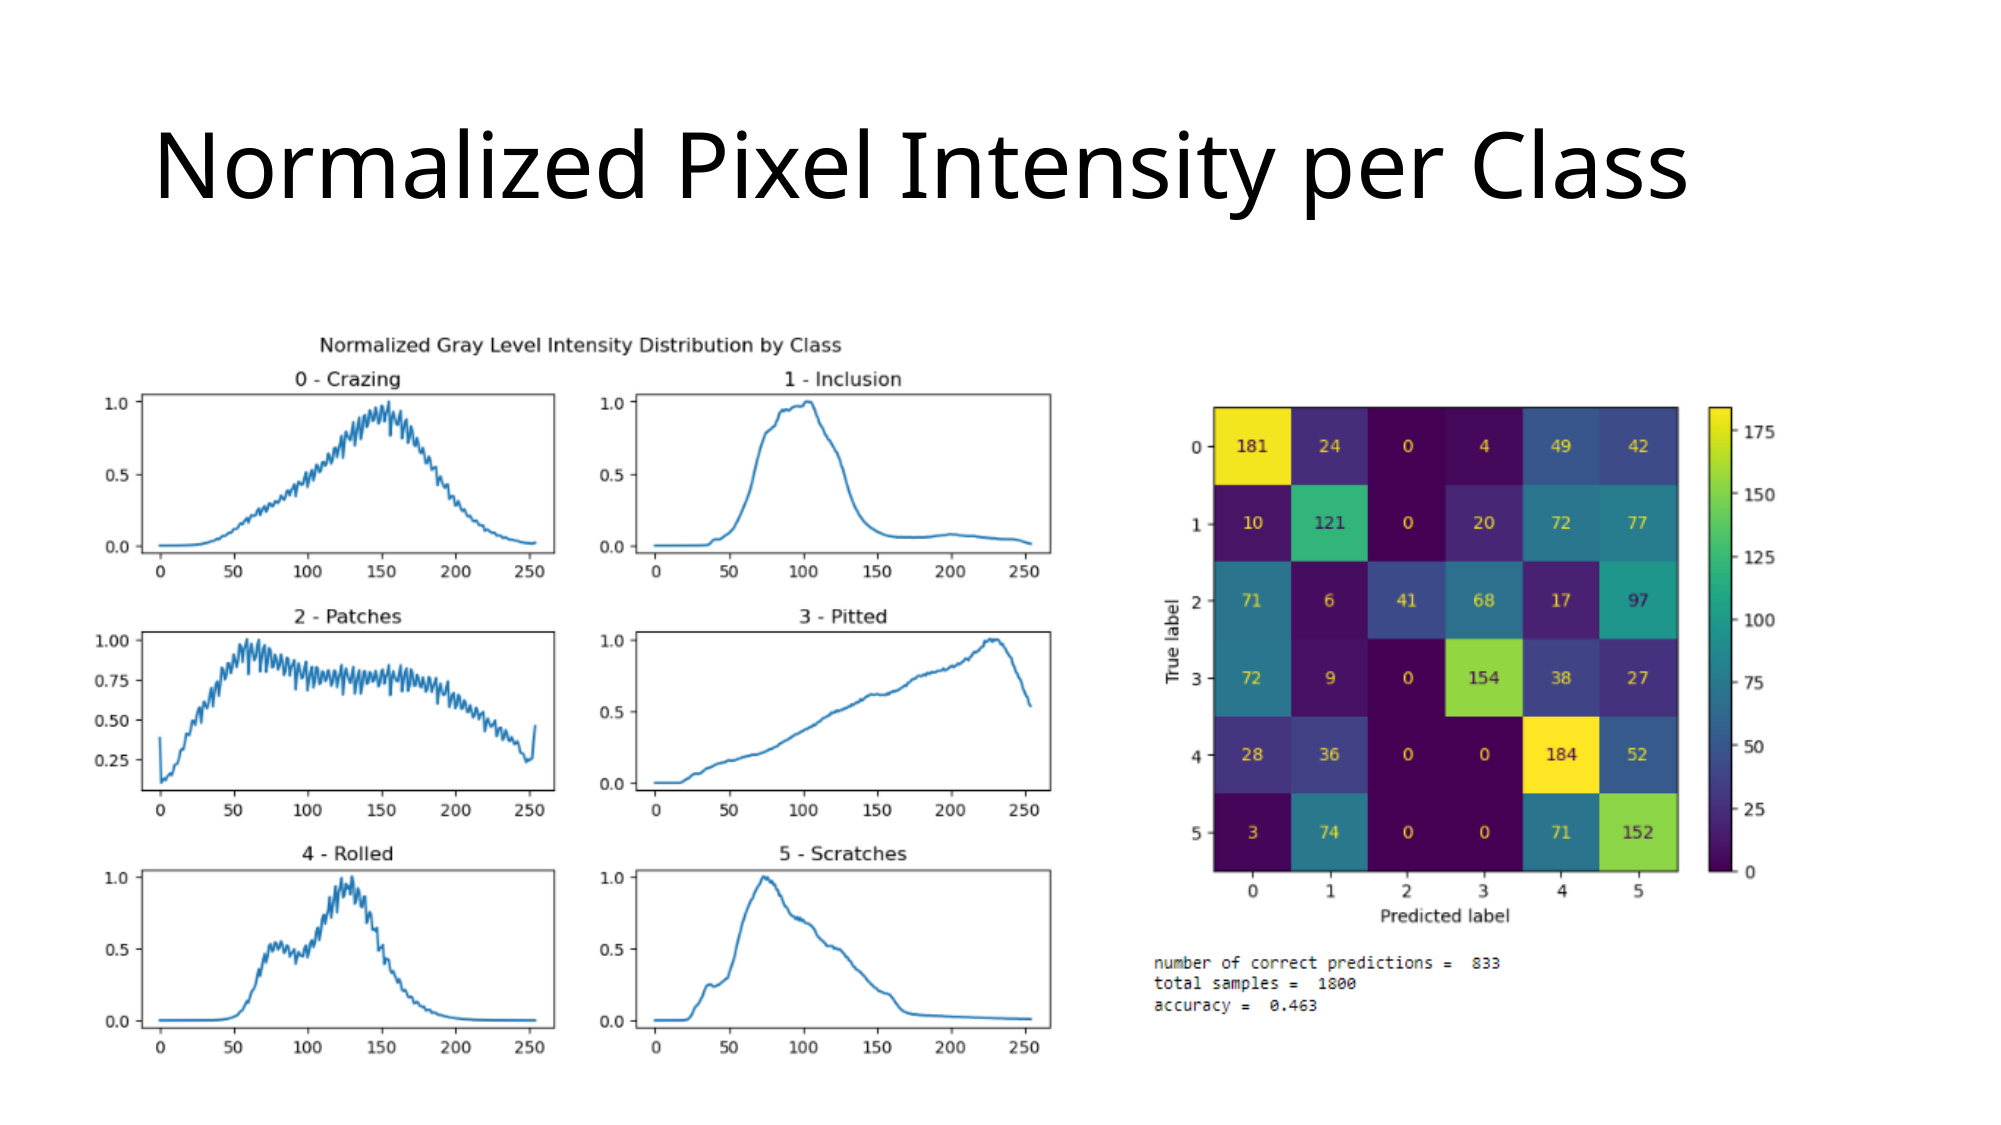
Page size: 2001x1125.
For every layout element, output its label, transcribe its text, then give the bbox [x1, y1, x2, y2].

picture [73, 335, 1792, 1066]
title Normalized Pixel Intensity per Class [137, 59, 1863, 278]
